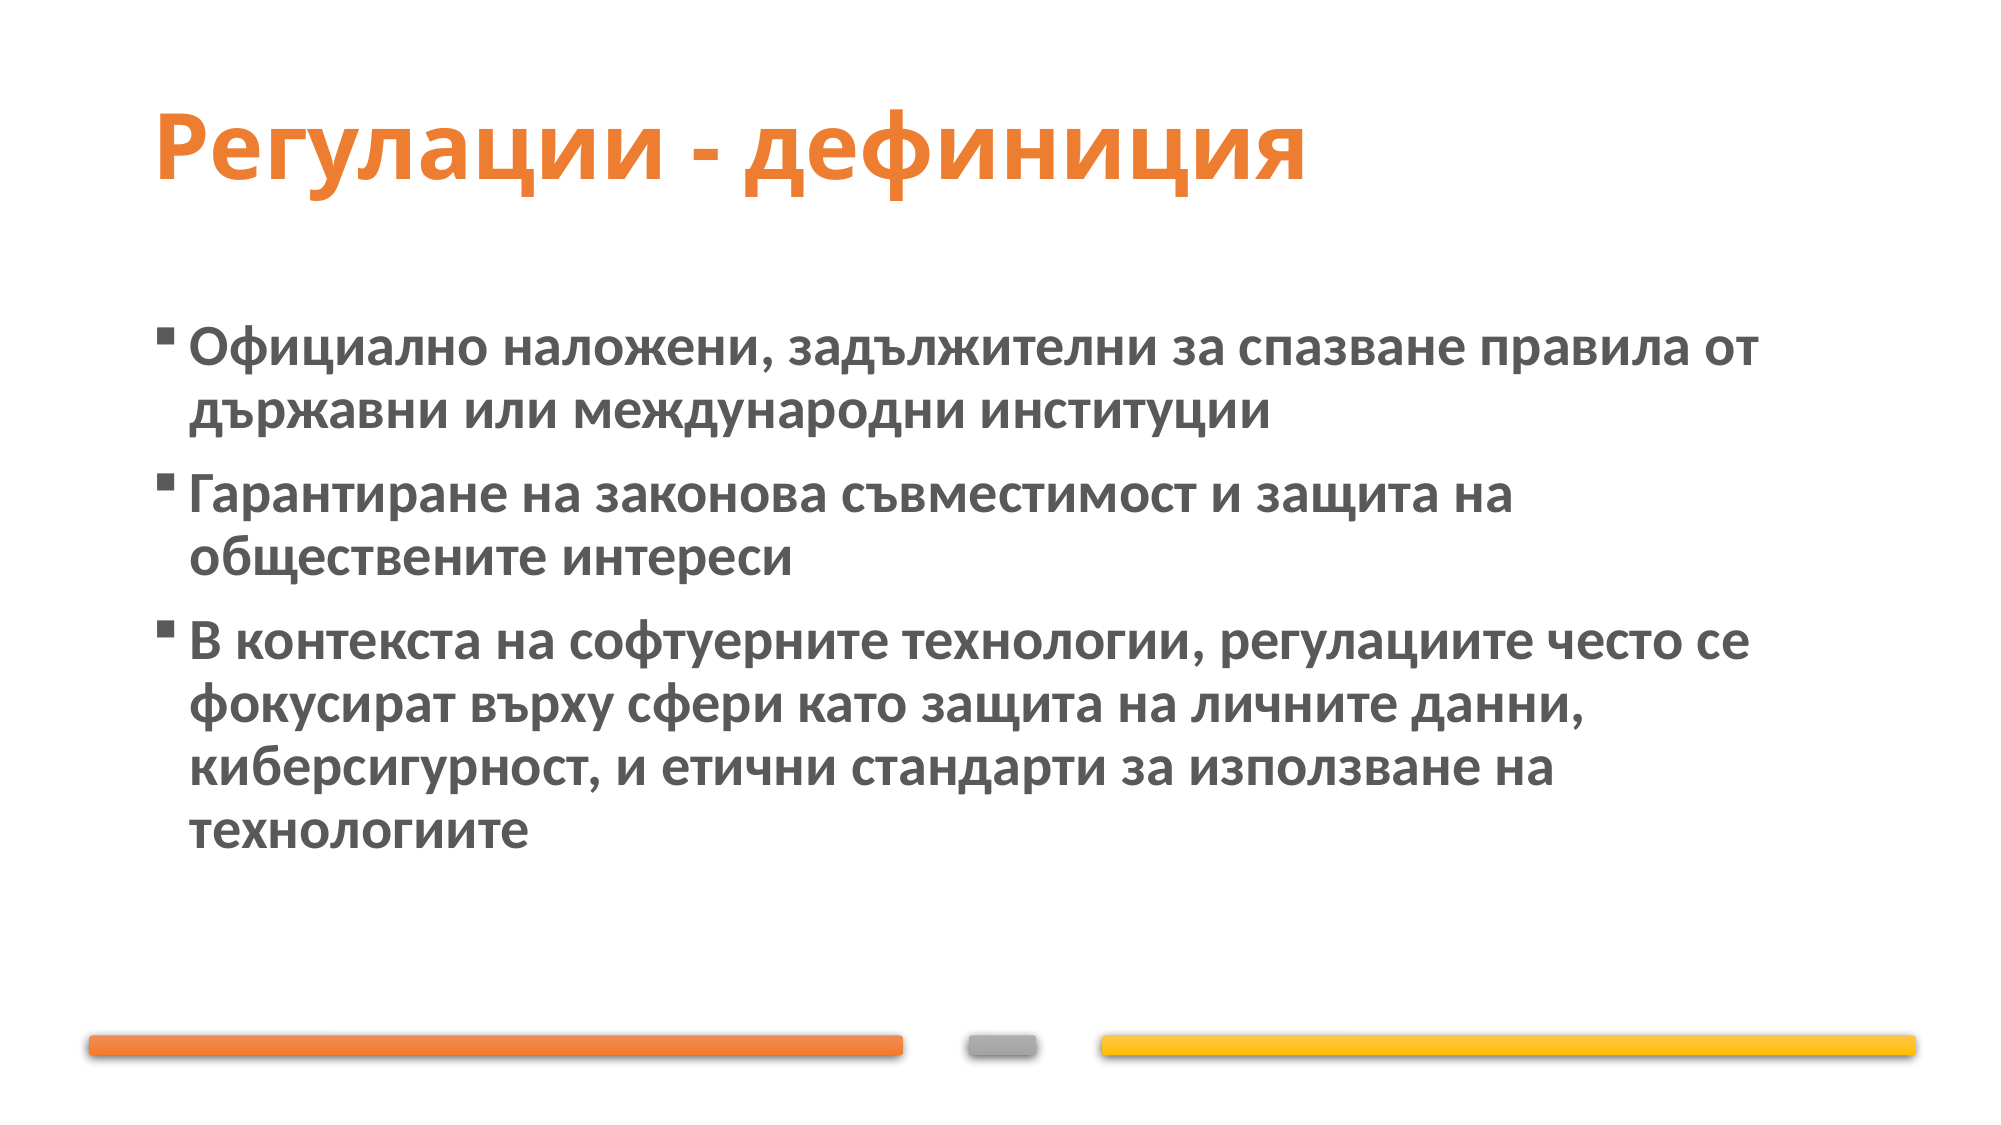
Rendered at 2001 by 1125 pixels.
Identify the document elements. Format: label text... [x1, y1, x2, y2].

list Официално наложени, задължителни за спазване правила от държавни или международни институции Гарантиране на законова съвместимост и защита на обществените интереси В контекста на софтуерните технологии, регулациите често се фокусират върху сфери като защита на личните данни, киберсигурност, и етични стандарти за използване на технологиите [137, 307, 1863, 1014]
title Регулации - дефиниция [137, 41, 1863, 259]
